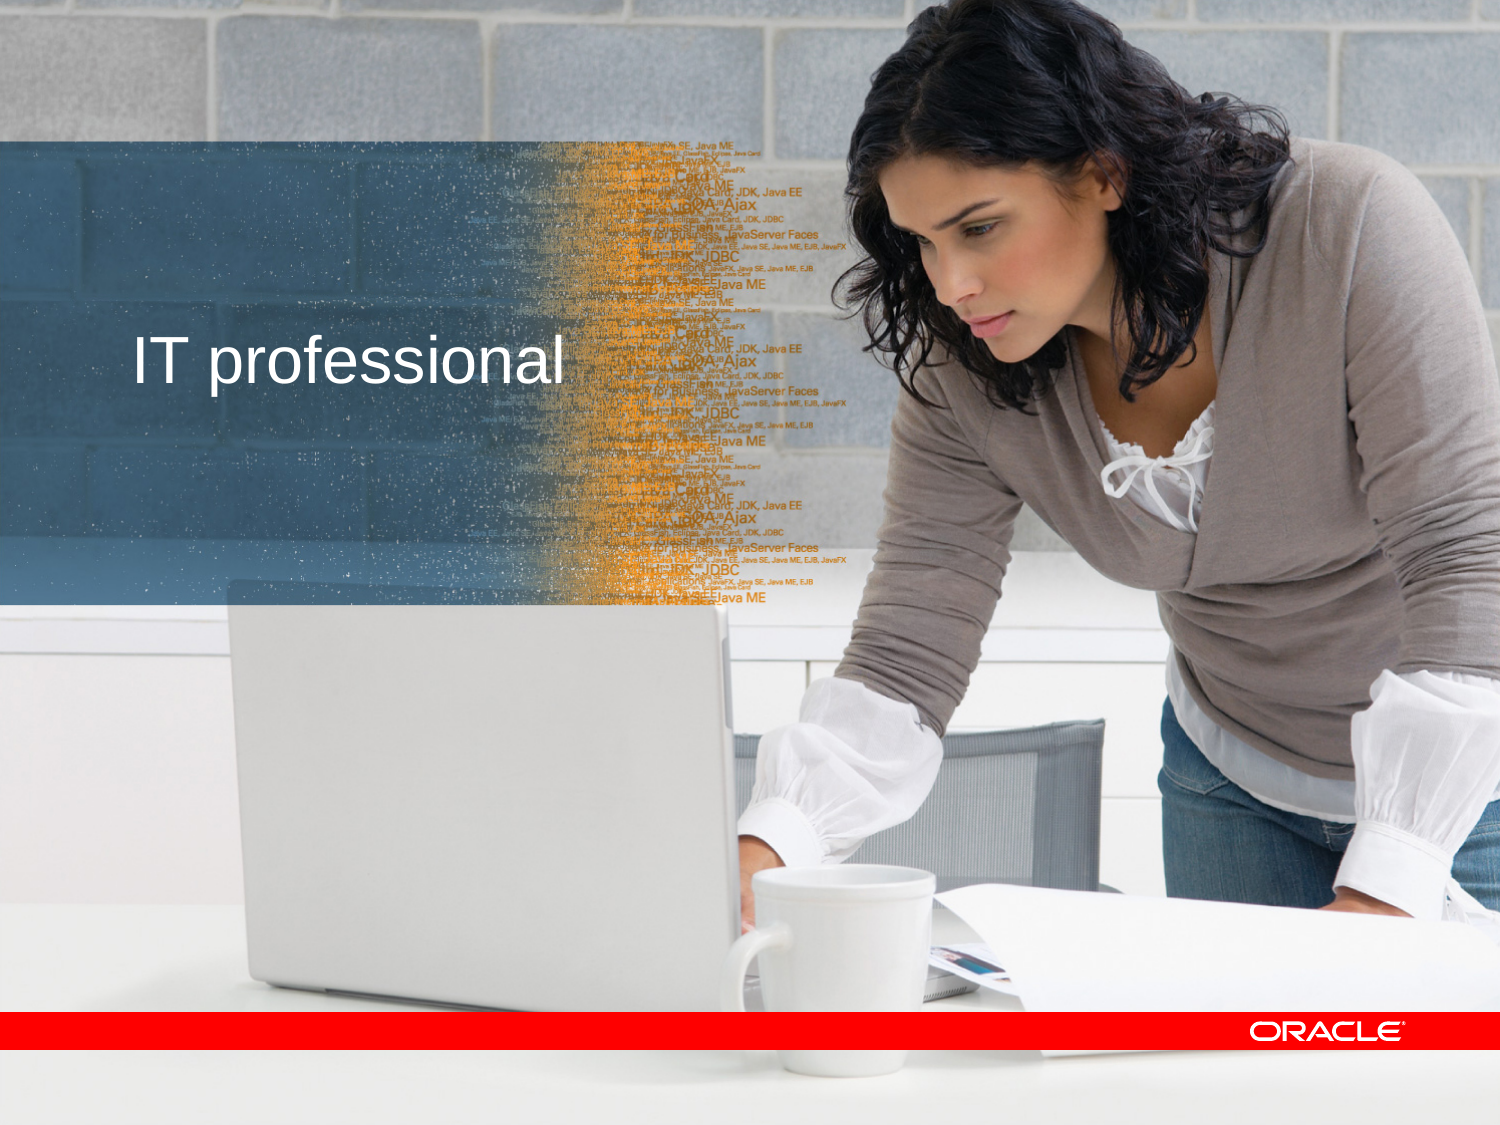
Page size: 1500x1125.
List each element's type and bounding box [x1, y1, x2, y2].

picture [0, 1050, 1500, 1125]
picture [0, 0, 1500, 1012]
text_box [0, 1012, 1500, 1050]
